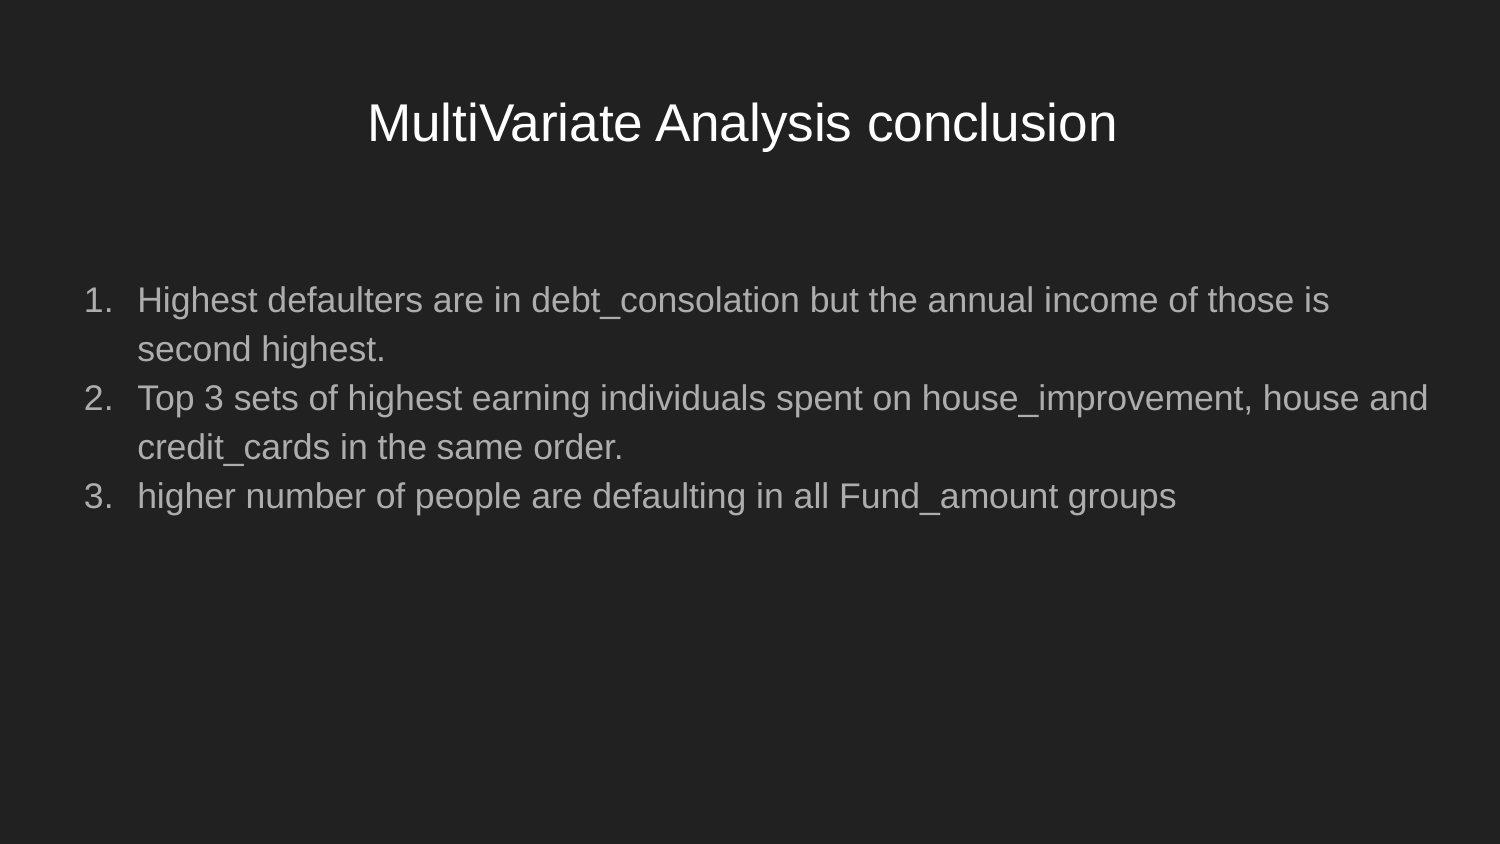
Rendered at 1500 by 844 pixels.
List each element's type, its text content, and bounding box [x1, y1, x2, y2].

list Highest defaulters are in debt_consolation but the annual income of those is second highest. Top 3 sets of highest earning individuals spent on house_improvement, house and credit_cards in the same order. higher number of people are defaulting in all Fund_amount groups [51, 189, 1449, 750]
title MultiVariate Analysis conclusion [51, 72, 1449, 167]
